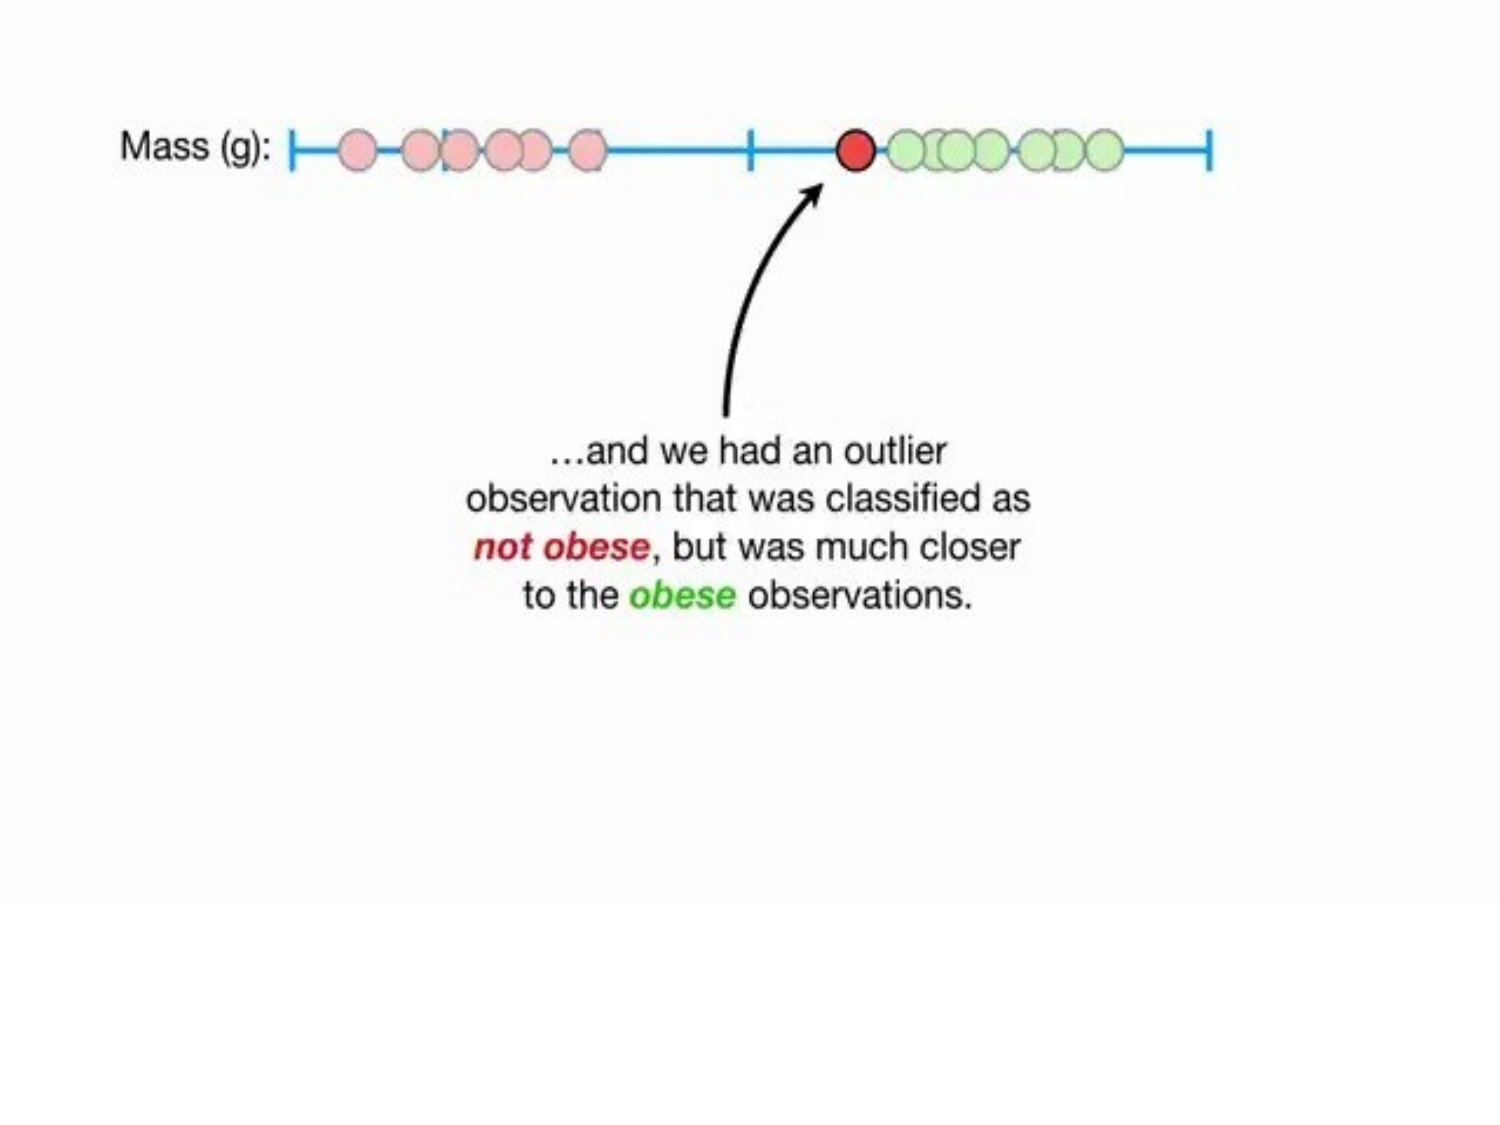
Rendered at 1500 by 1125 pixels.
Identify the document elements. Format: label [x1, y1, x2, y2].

picture [0, 0, 1500, 901]
